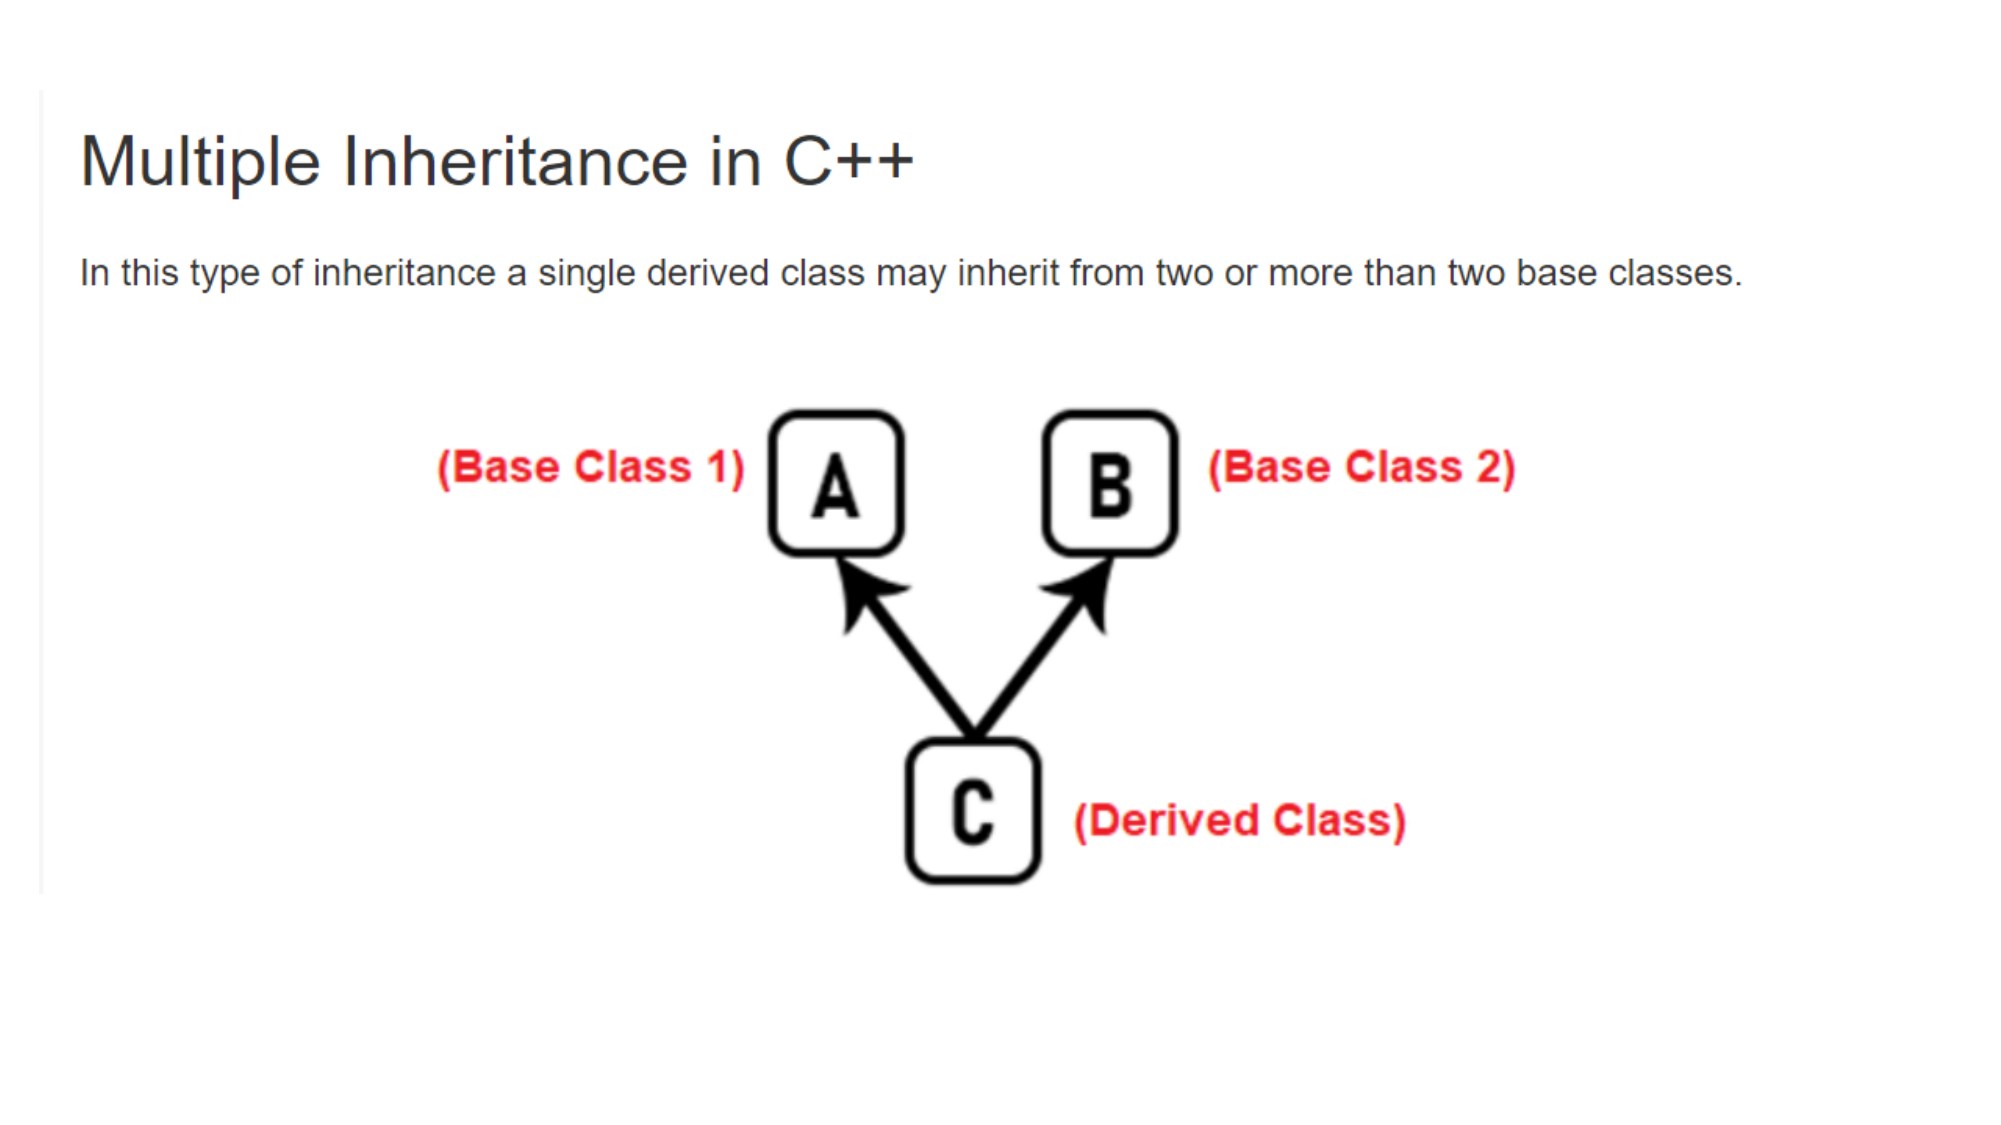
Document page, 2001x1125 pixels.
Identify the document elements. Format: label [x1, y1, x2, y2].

list [396, 380, 1540, 900]
picture [39, 90, 1773, 894]
